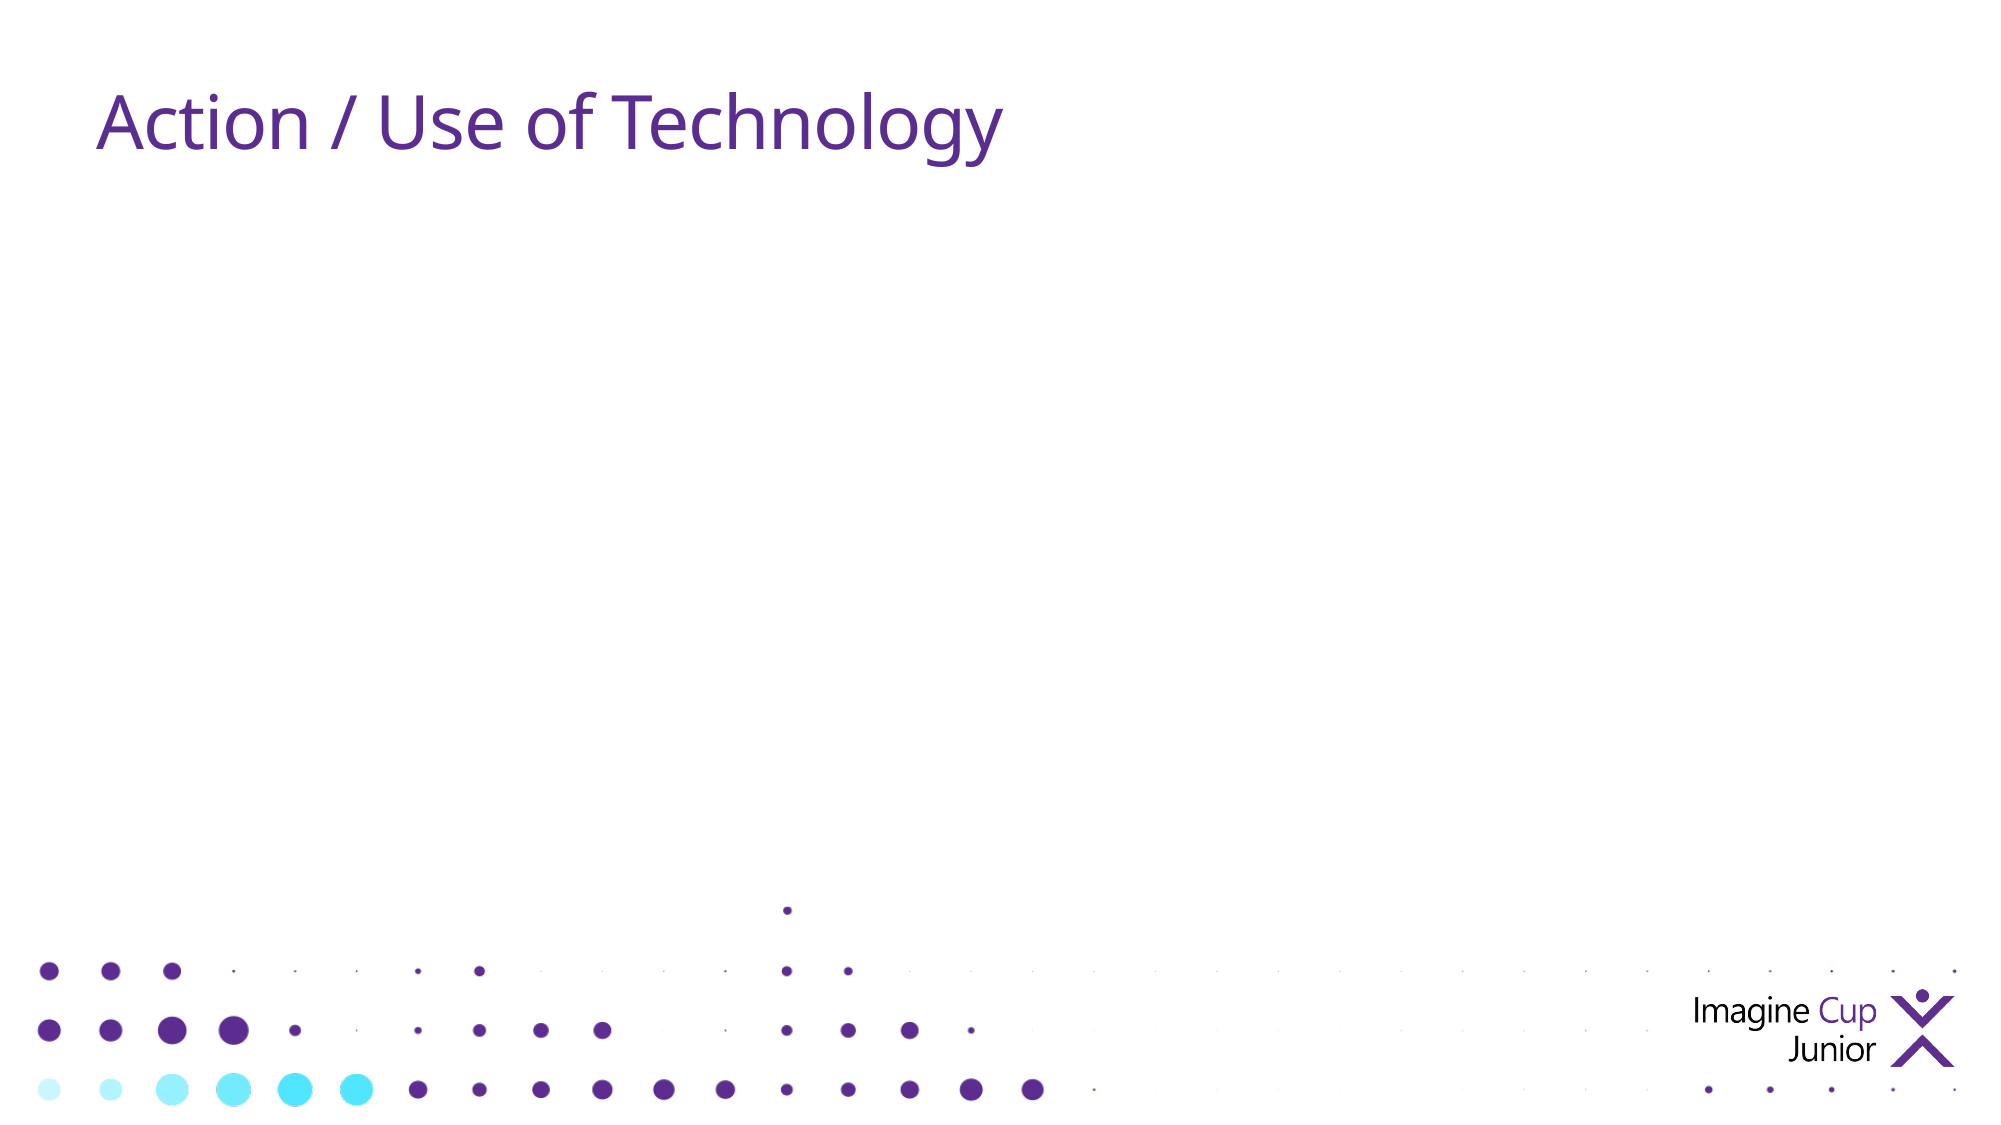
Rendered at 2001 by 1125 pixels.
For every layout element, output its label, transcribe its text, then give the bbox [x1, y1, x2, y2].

picture [31, 858, 2000, 1117]
title Action / Use of Technology [96, 75, 1904, 166]
